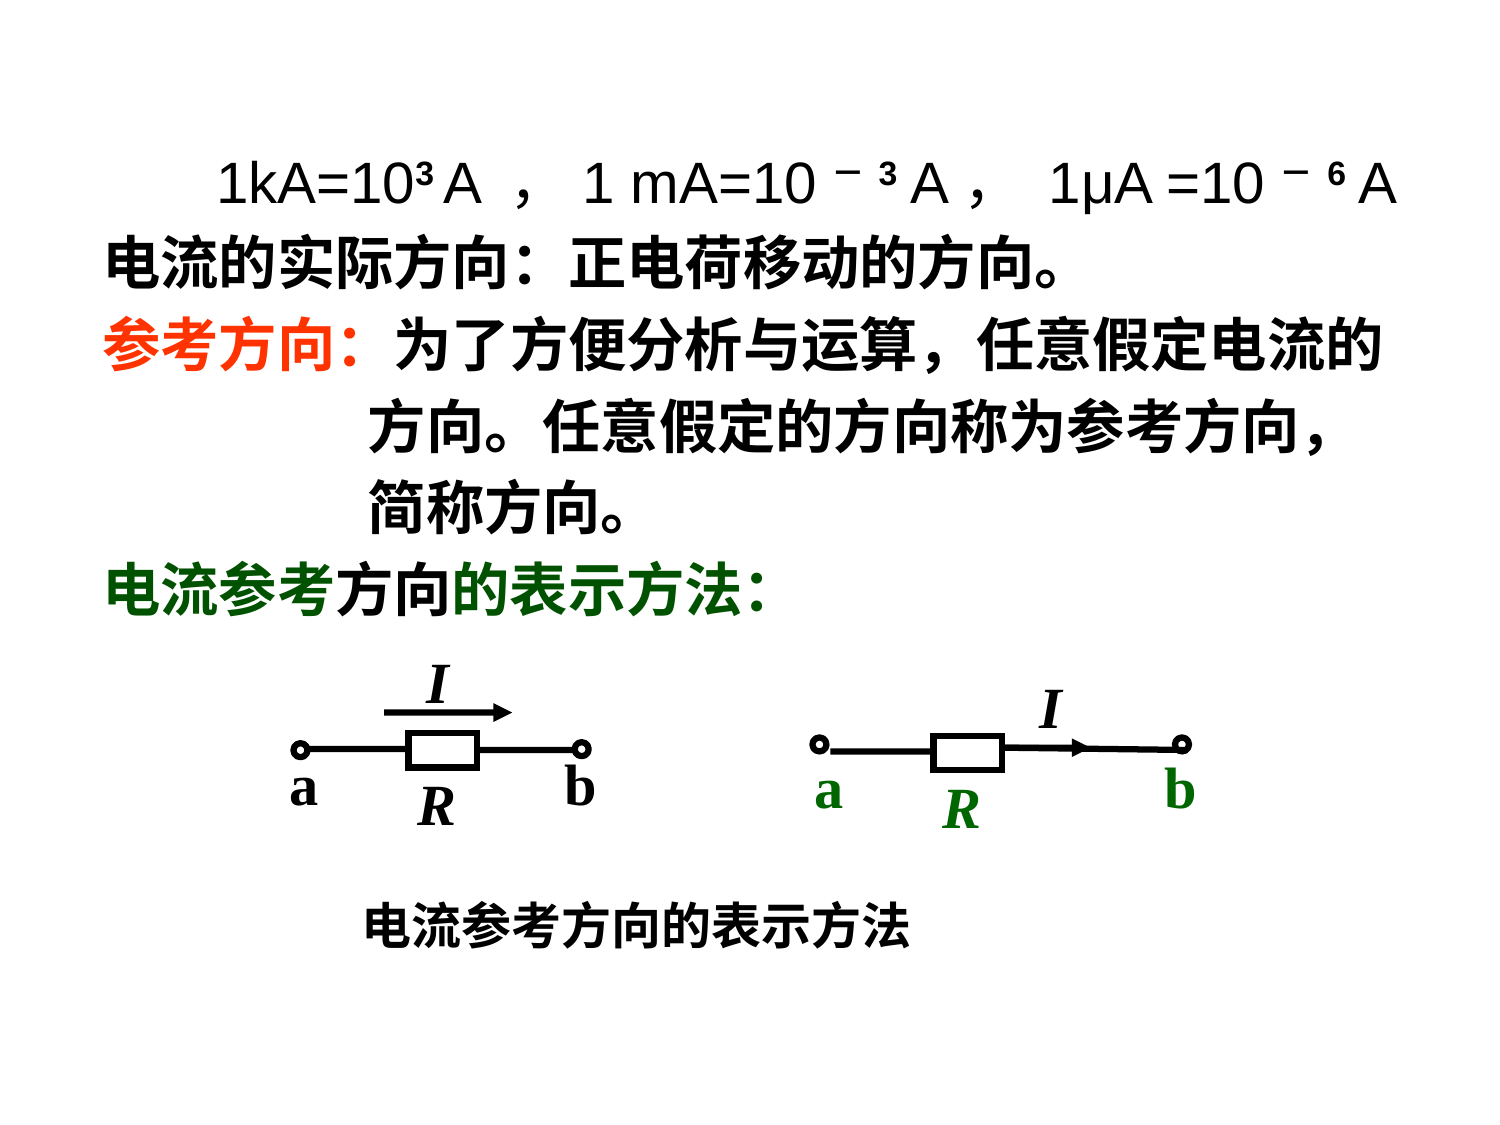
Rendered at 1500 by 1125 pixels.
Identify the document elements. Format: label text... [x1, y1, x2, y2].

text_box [274, 637, 613, 846]
text_box 1kA=103 A ，1 mA=10－3 A， 1μA =10－6 A 电流的实际方向：正电荷移动的方向。 参考方向：为了方便分析与运算，任意假定电流的 方向。任意假定的方向称为参考方向， 简称方向。 电流参考方向的表示方法： [87, 137, 1438, 631]
text_box 电流参考方向的表示方法 [312, 887, 1075, 963]
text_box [799, 662, 1213, 848]
